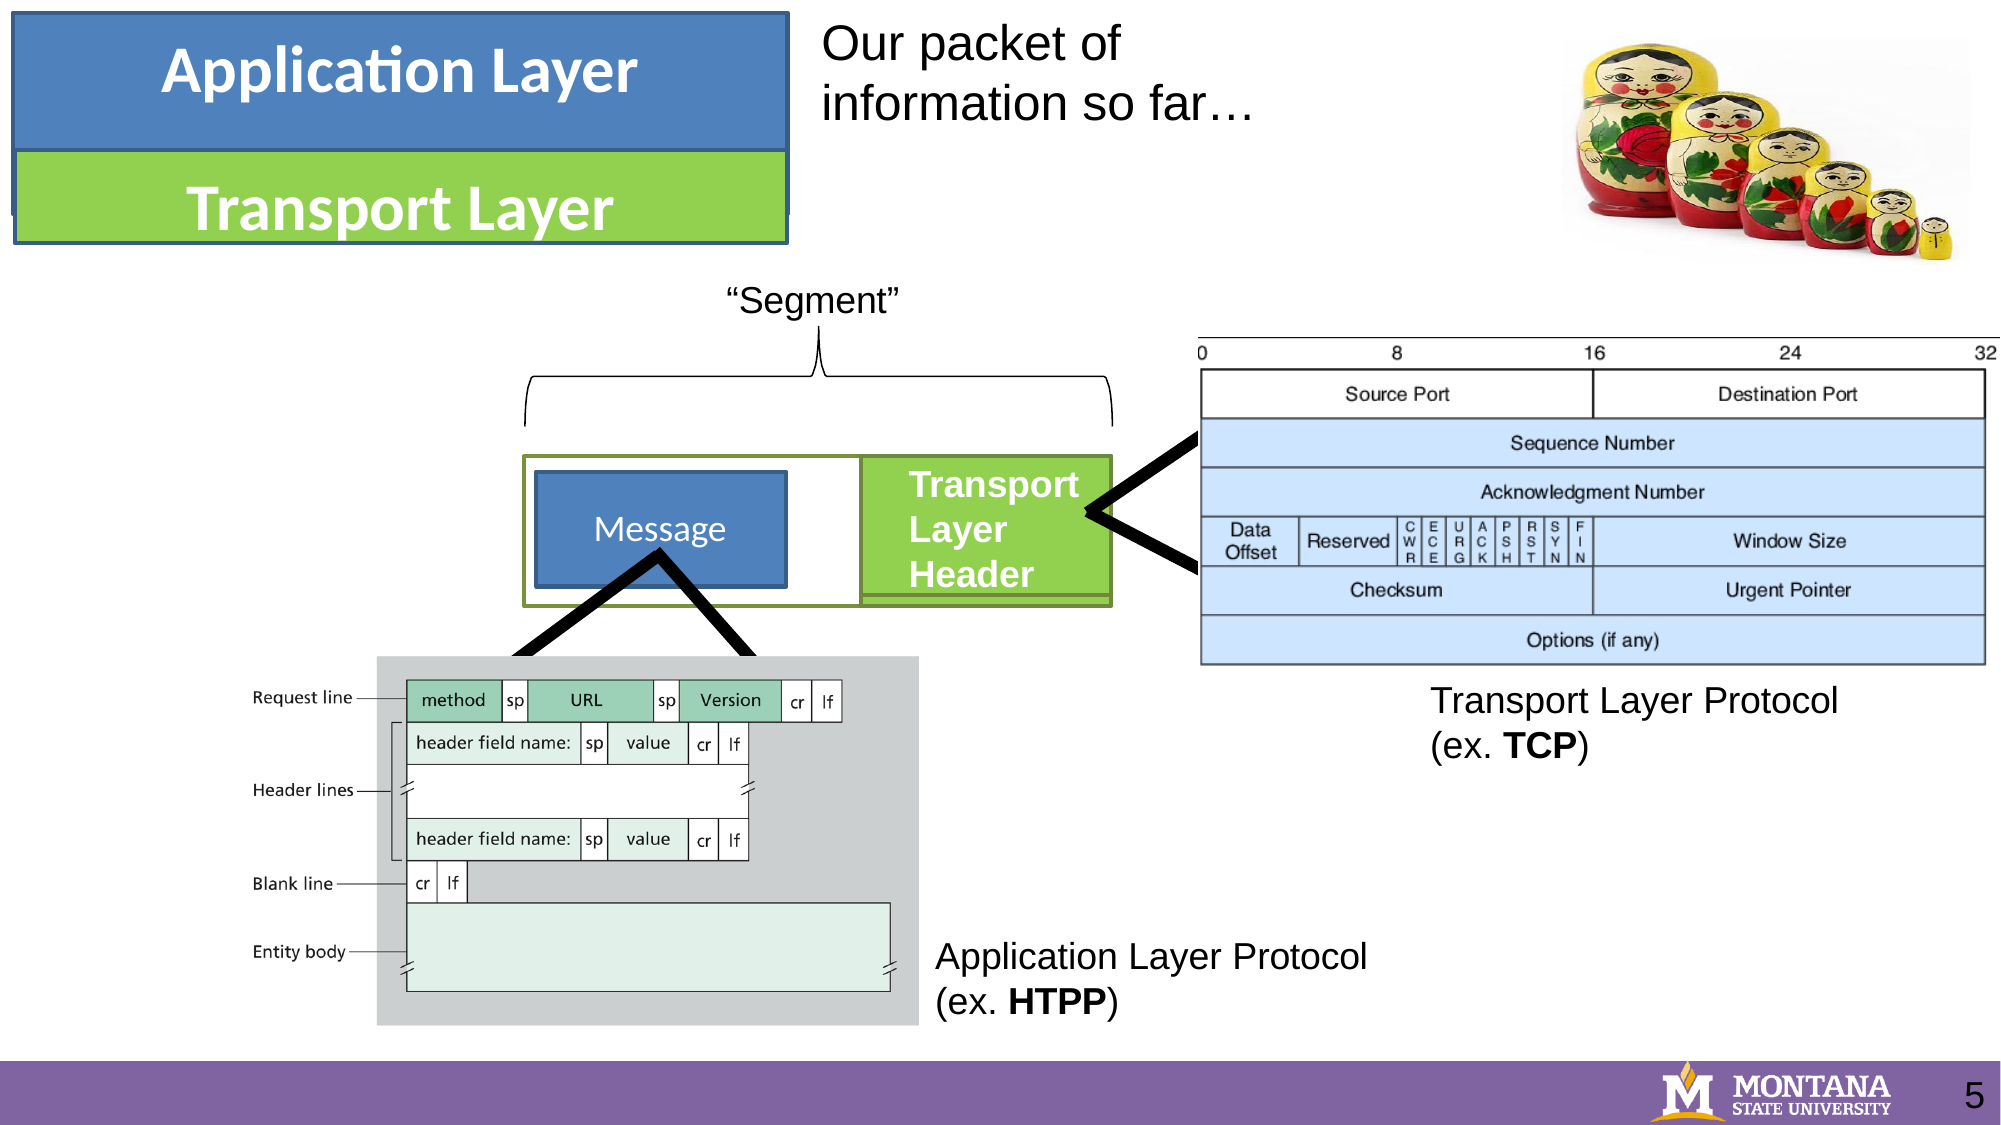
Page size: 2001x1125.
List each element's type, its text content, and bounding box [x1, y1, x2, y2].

text_box Transport Layer [14, 150, 787, 244]
slide_number 5 [1937, 1072, 1994, 1125]
picture [1650, 1060, 1891, 1122]
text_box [226, 325, 2000, 1044]
title Application Layer [12, 12, 788, 214]
picture [1562, 39, 1970, 266]
text_box “Segment” [724, 274, 904, 322]
text_box Our packet of information so far… [819, 8, 1260, 131]
